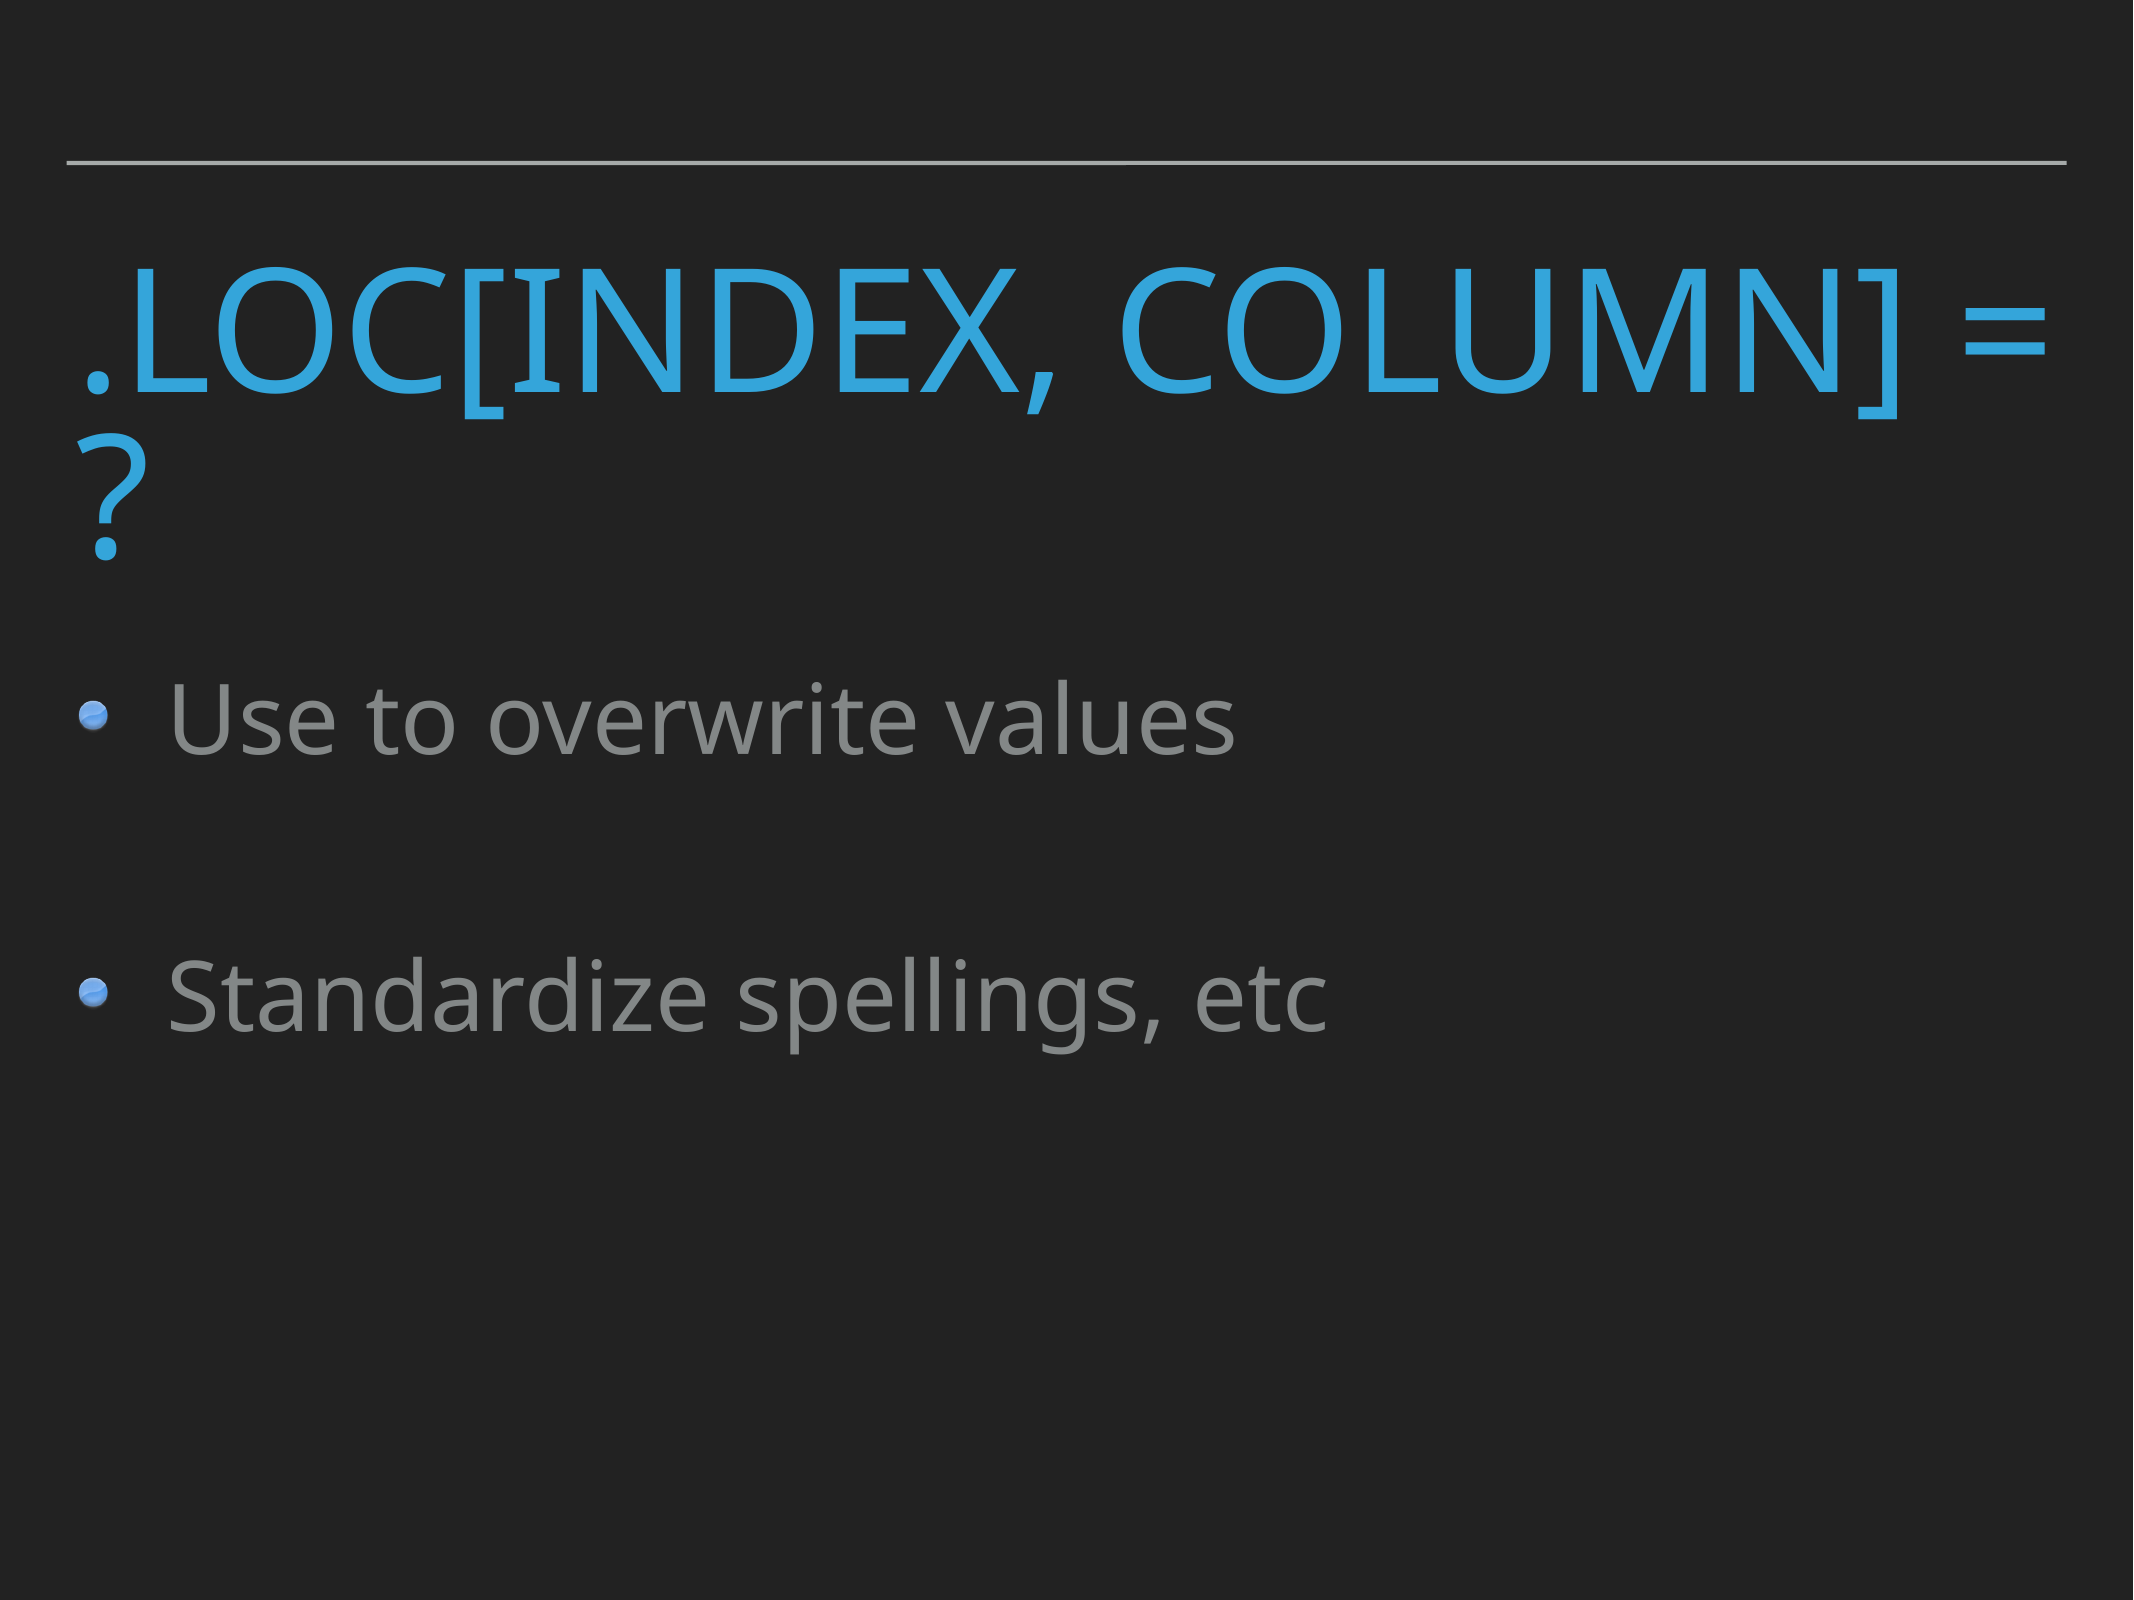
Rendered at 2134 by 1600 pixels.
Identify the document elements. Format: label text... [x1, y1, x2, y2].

picture [75, 974, 111, 1010]
title .loc[index, column] = ? [66, 251, 2068, 445]
list Use to overwrite values Standardize spellings, etc [66, 648, 2068, 1065]
picture [75, 697, 111, 733]
